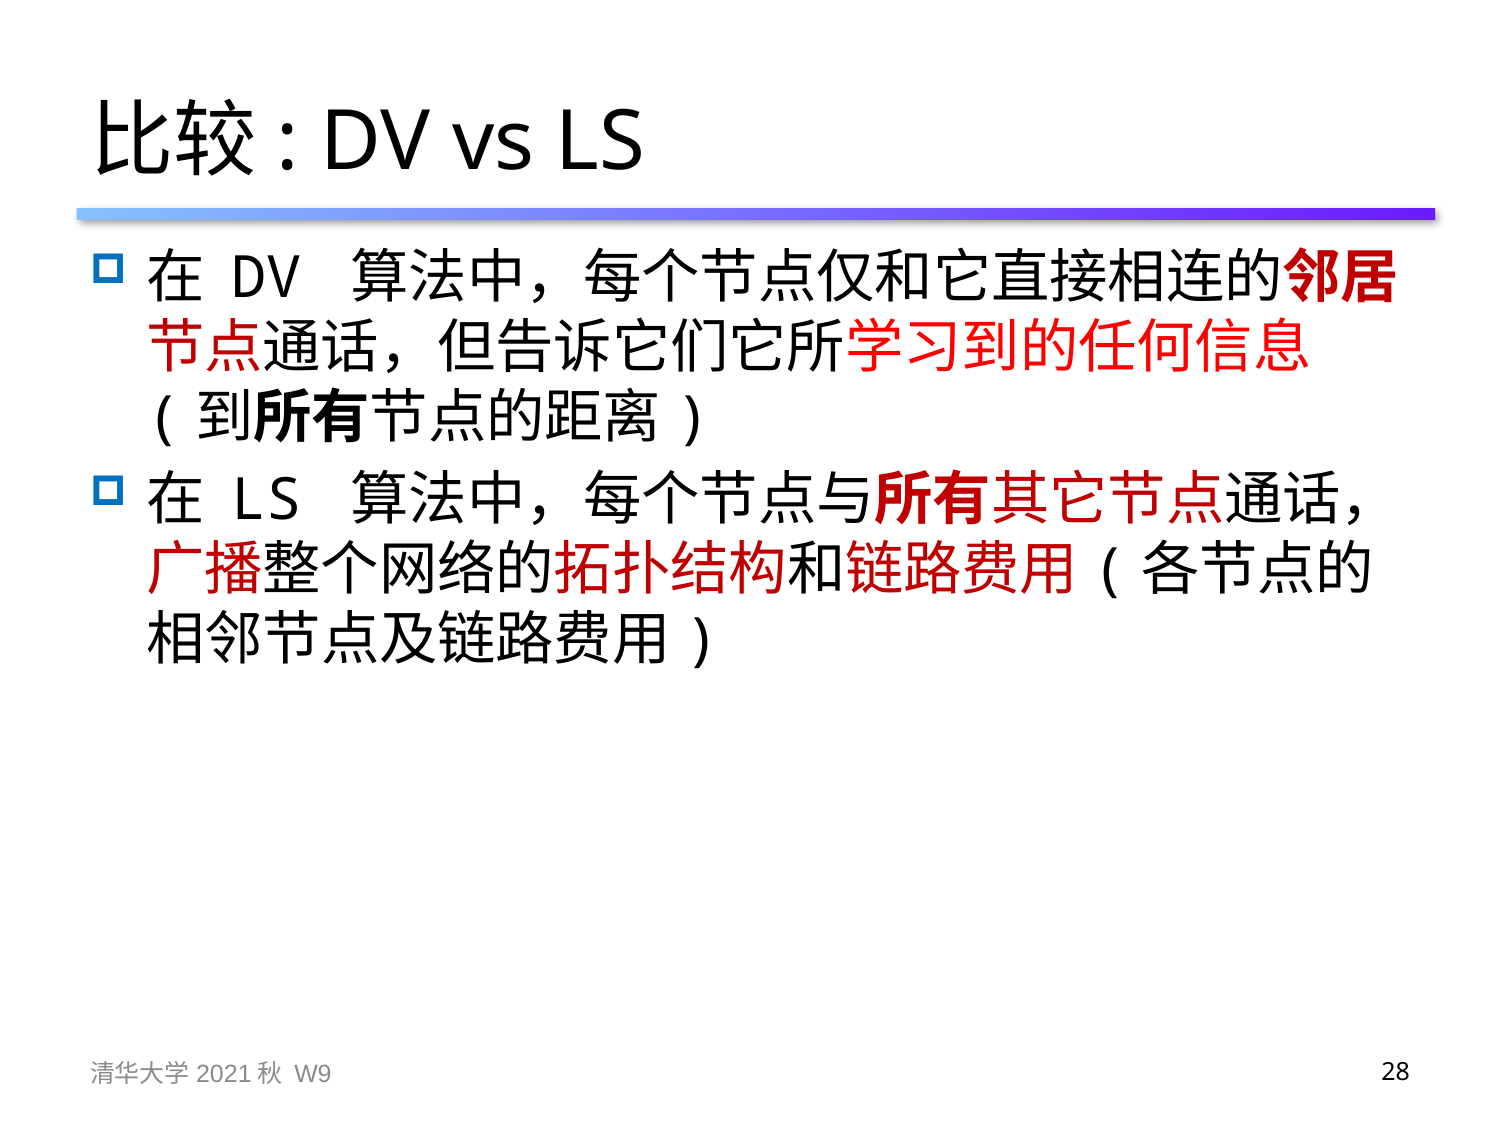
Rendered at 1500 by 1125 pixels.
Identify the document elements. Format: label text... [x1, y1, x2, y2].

slide_number 清华大学2021秋 W9 [75, 1042, 425, 1103]
slide_number 28 [1074, 1042, 1425, 1103]
text_box [243, 209, 247, 220]
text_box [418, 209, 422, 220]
title 比较: DV vs LS [75, 63, 1425, 209]
list 在 DV 算法中，每个节点仅和它直接相连的邻居节点通话，但告诉它们它所学习到的任何信息 (到所有节点的距离) 在 LS 算法中，每个节点与所有其它节点通话，广播整个网络的拓扑结构和链路费用(各节点的相邻节点及链路费用) [75, 231, 1425, 1005]
